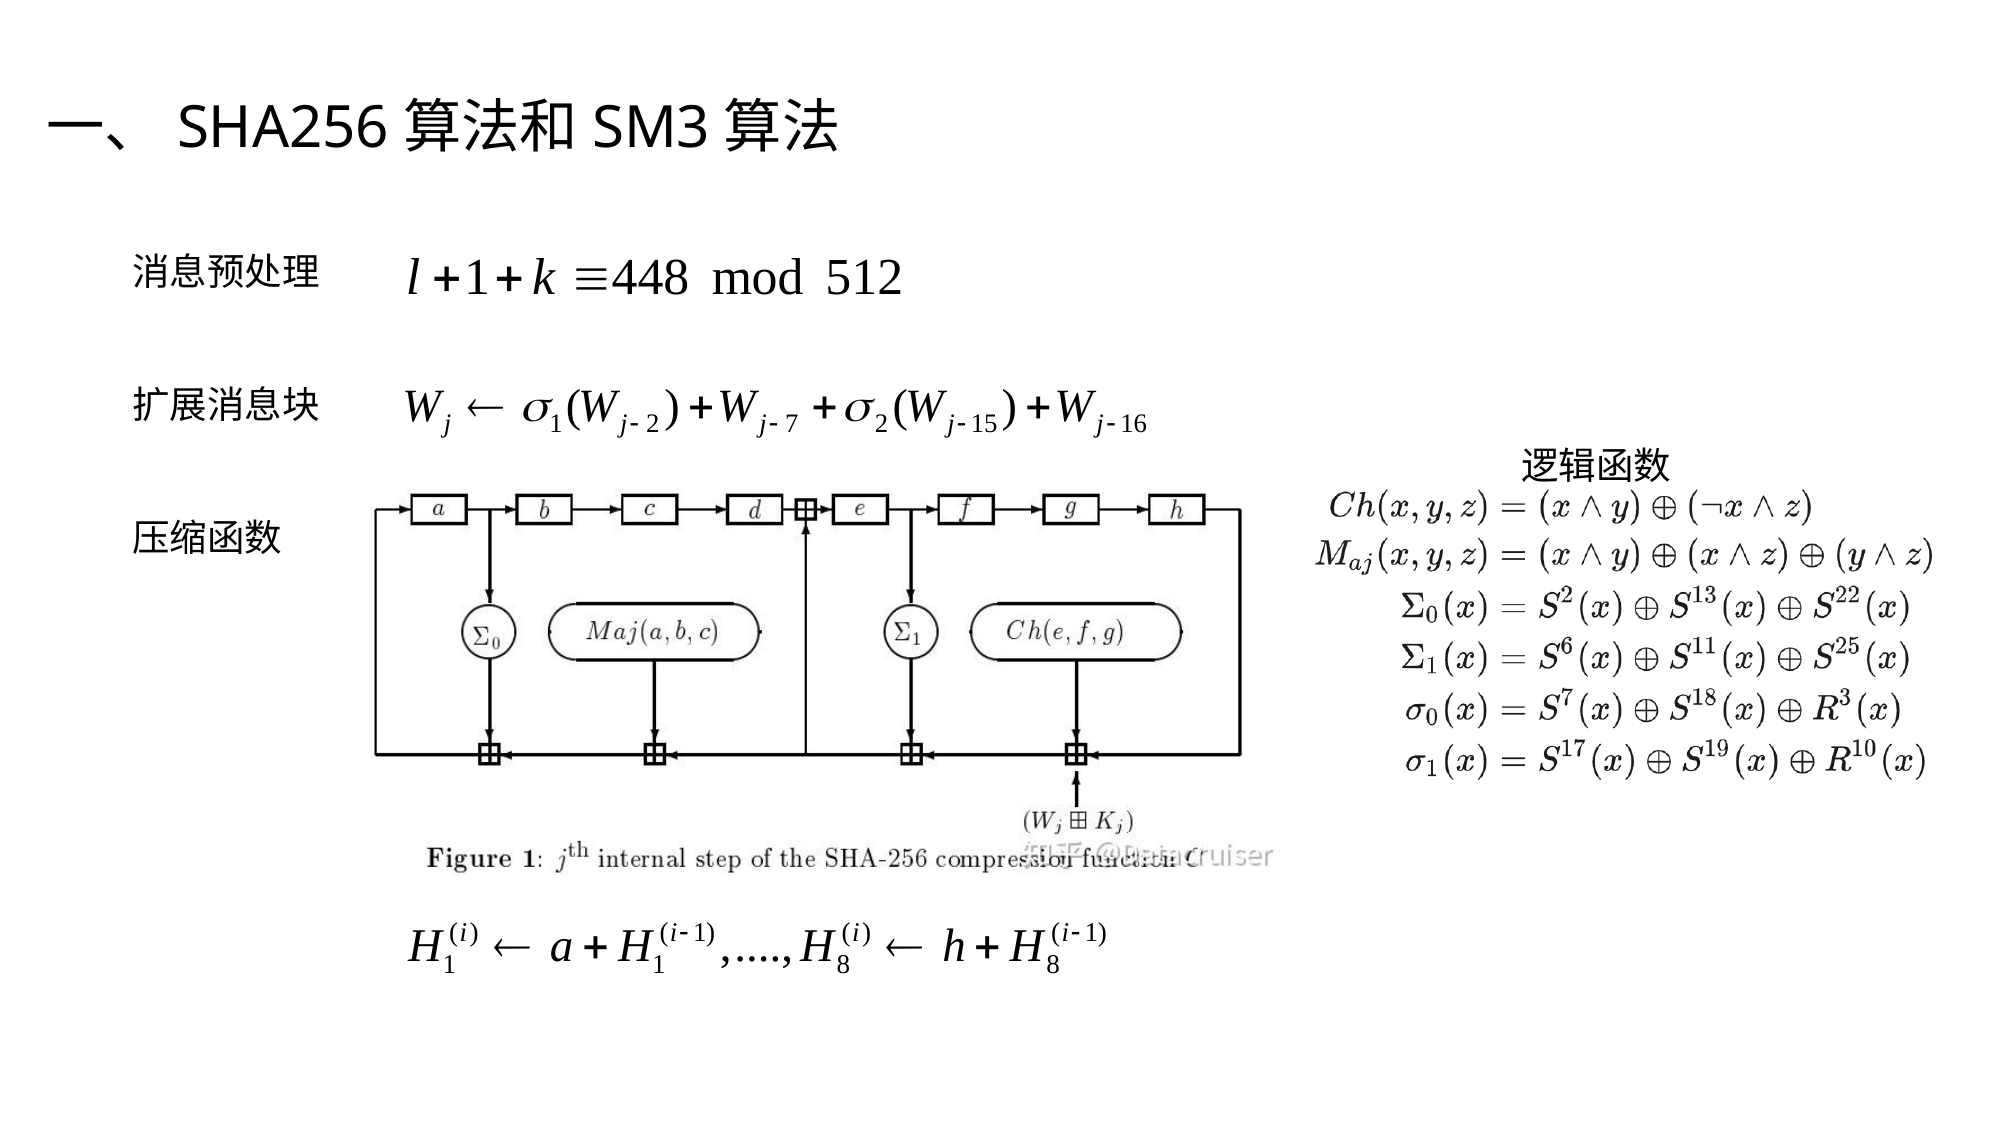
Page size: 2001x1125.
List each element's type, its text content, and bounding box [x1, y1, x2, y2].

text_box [399, 374, 1155, 448]
text_box 压缩函数 [117, 506, 298, 566]
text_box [399, 246, 911, 308]
text_box 消息预处理 [117, 240, 335, 300]
text_box 扩展消息块 [117, 373, 335, 434]
text_box 逻辑函数 [1506, 434, 1687, 466]
picture [316, 434, 1298, 894]
text_box 一、SHA256算法和SM3算法 [31, 81, 856, 167]
picture [1304, 466, 1943, 794]
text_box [399, 911, 1115, 986]
